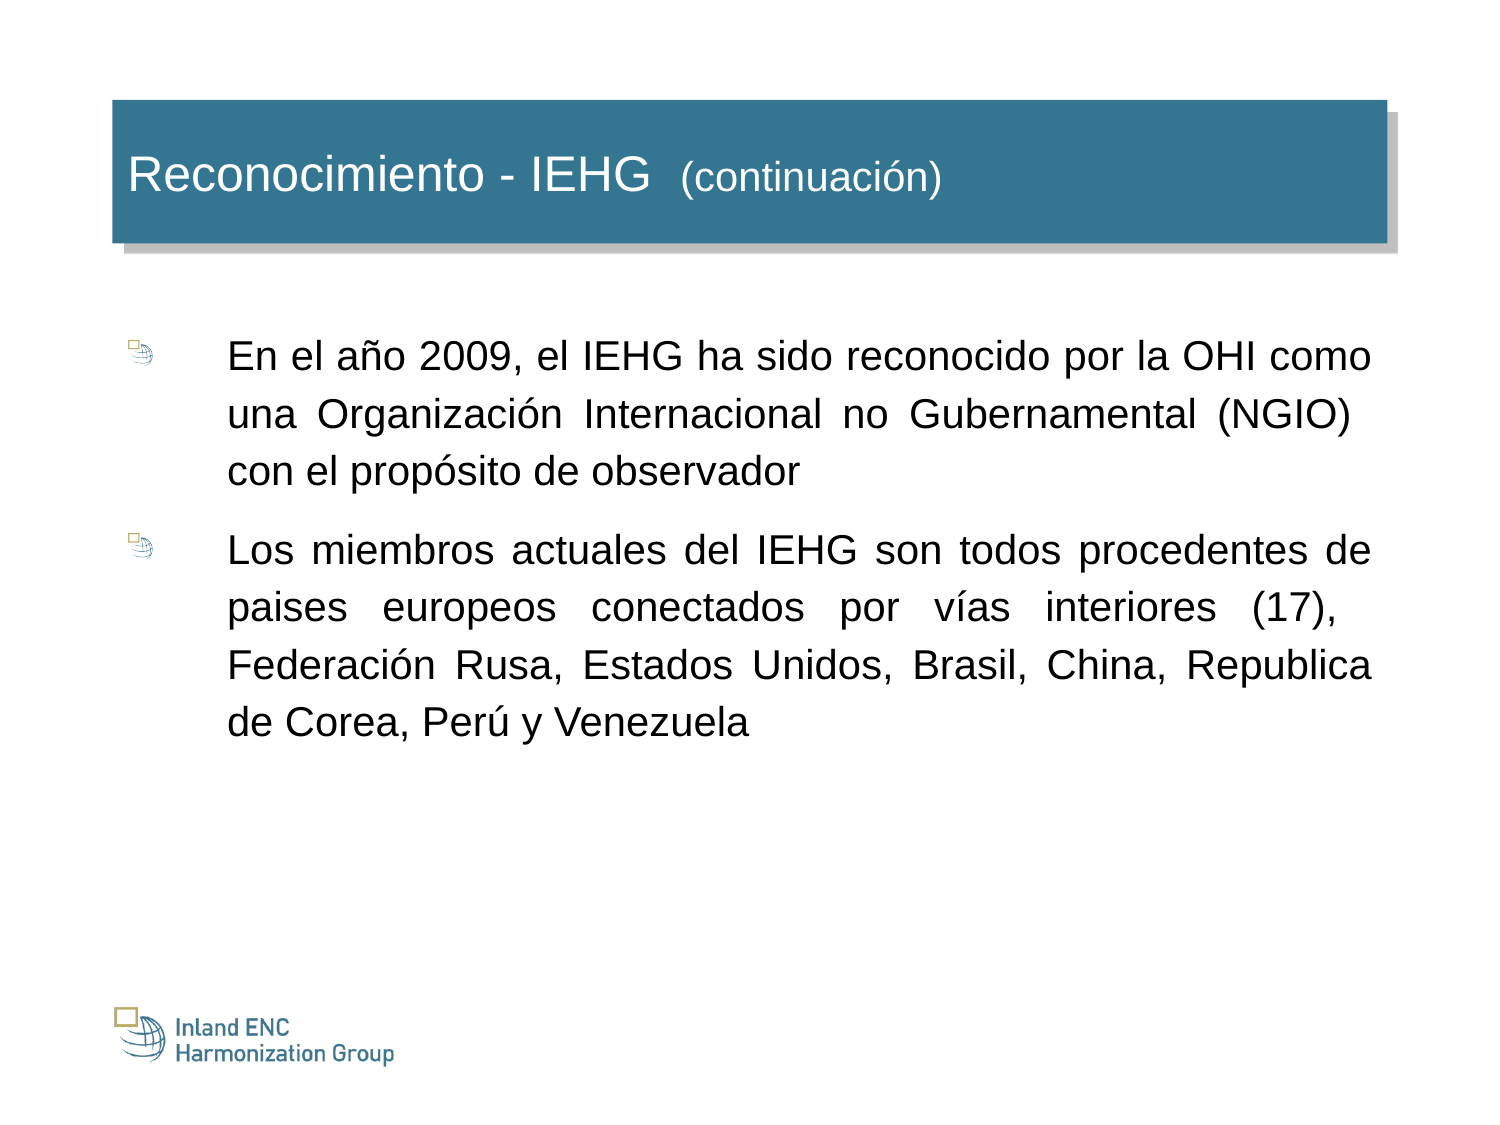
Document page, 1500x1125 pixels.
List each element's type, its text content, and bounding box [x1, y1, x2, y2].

picture [127, 532, 155, 563]
picture [127, 339, 155, 369]
text_box En el año 2009, el IEHG ha sido reconocido por la OHI como una Organización Internacional no Gubernamental (NGIO) con el propósito de observador Los miembros actuales del IEHG son todos procedentes de paises europeos conectados por vías interiores (17), Federación Rusa, Estados Unidos, Brasil, China, Republica de Corea, Perú y Venezuela [112, 314, 1388, 950]
text_box Reconocimiento - IEHG (continuación) [112, 99, 1388, 244]
picture [112, 1005, 396, 1068]
